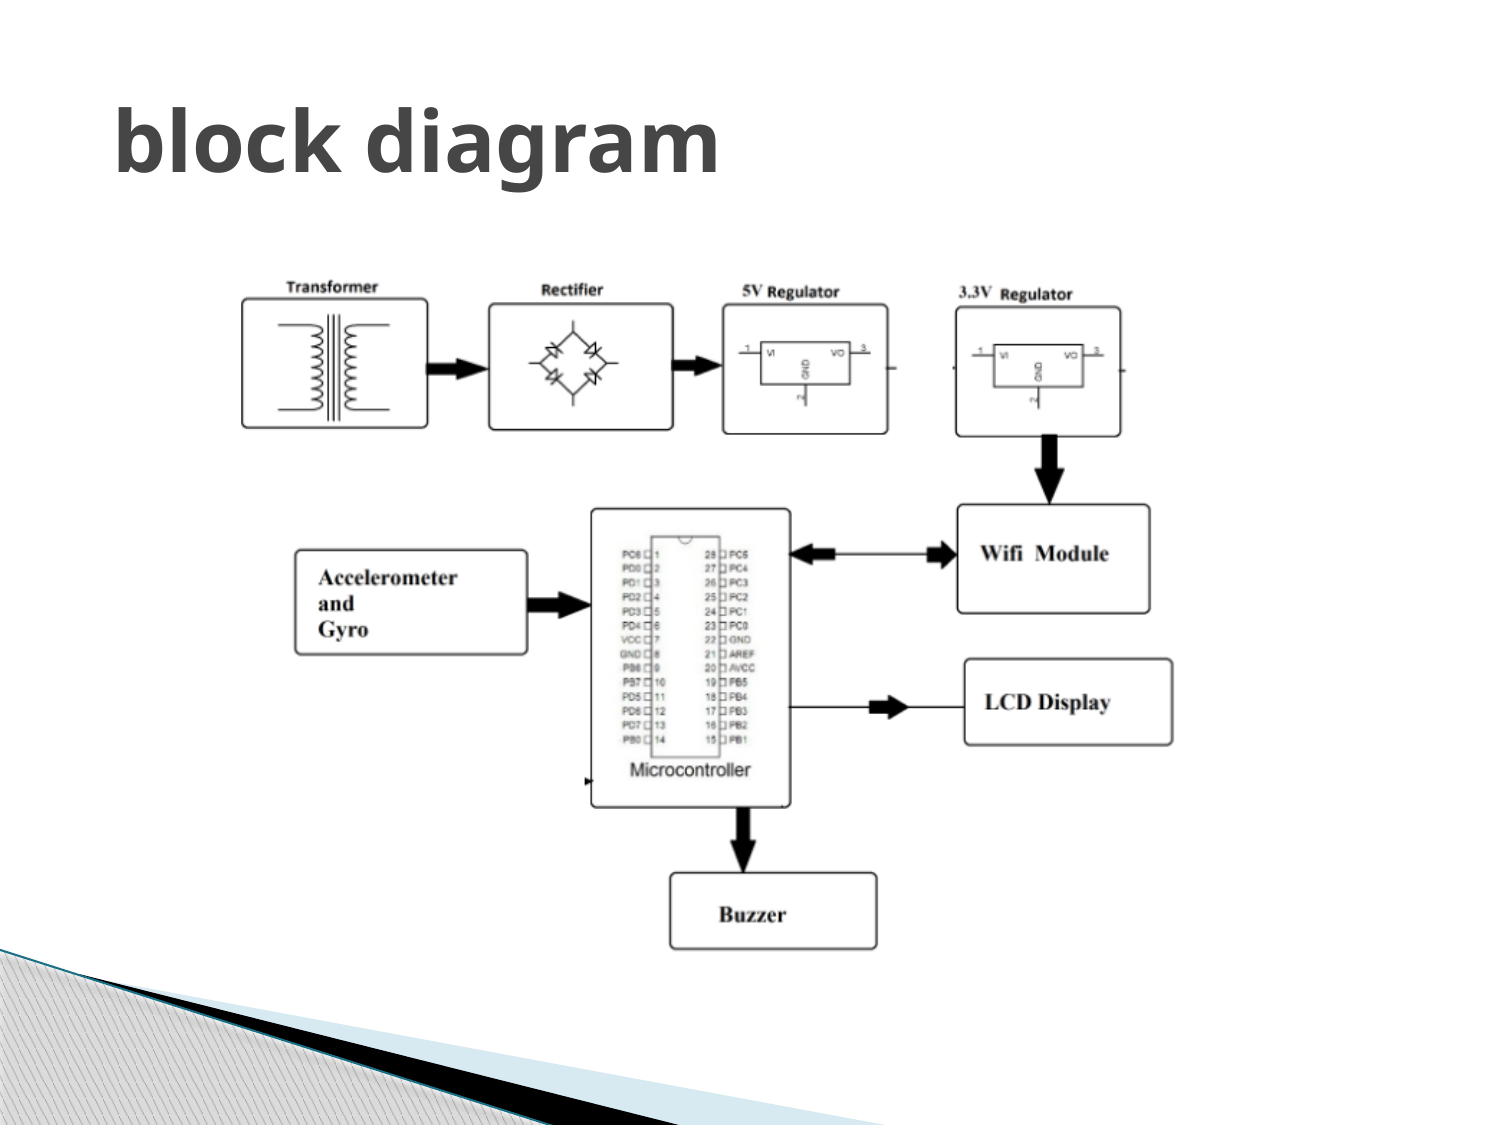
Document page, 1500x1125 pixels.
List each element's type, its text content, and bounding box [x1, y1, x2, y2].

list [217, 242, 1283, 986]
title block diagram [75, 45, 1425, 233]
